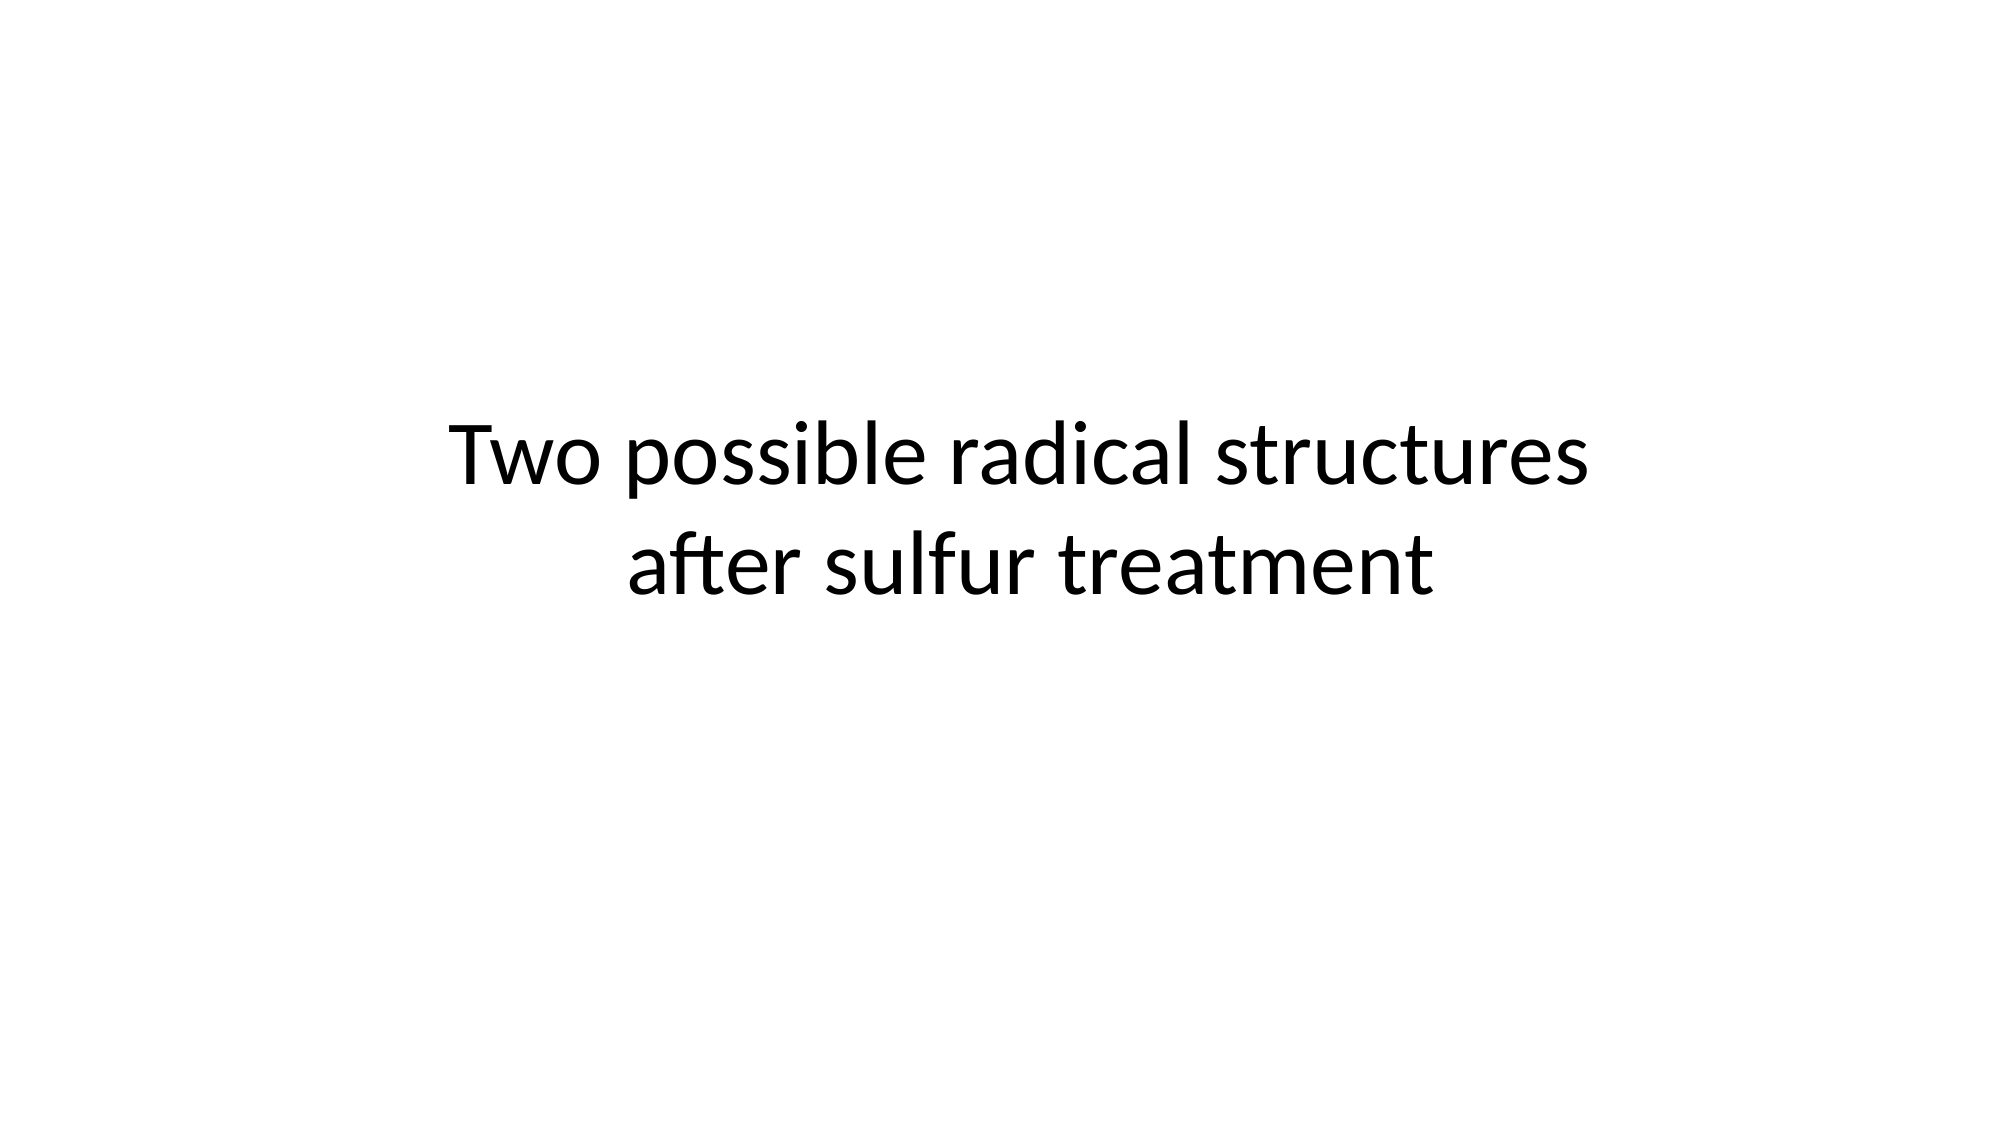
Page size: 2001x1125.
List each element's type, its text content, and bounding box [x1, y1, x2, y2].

text_box Two possible radical structures after sulfur treatment [434, 385, 1628, 620]
